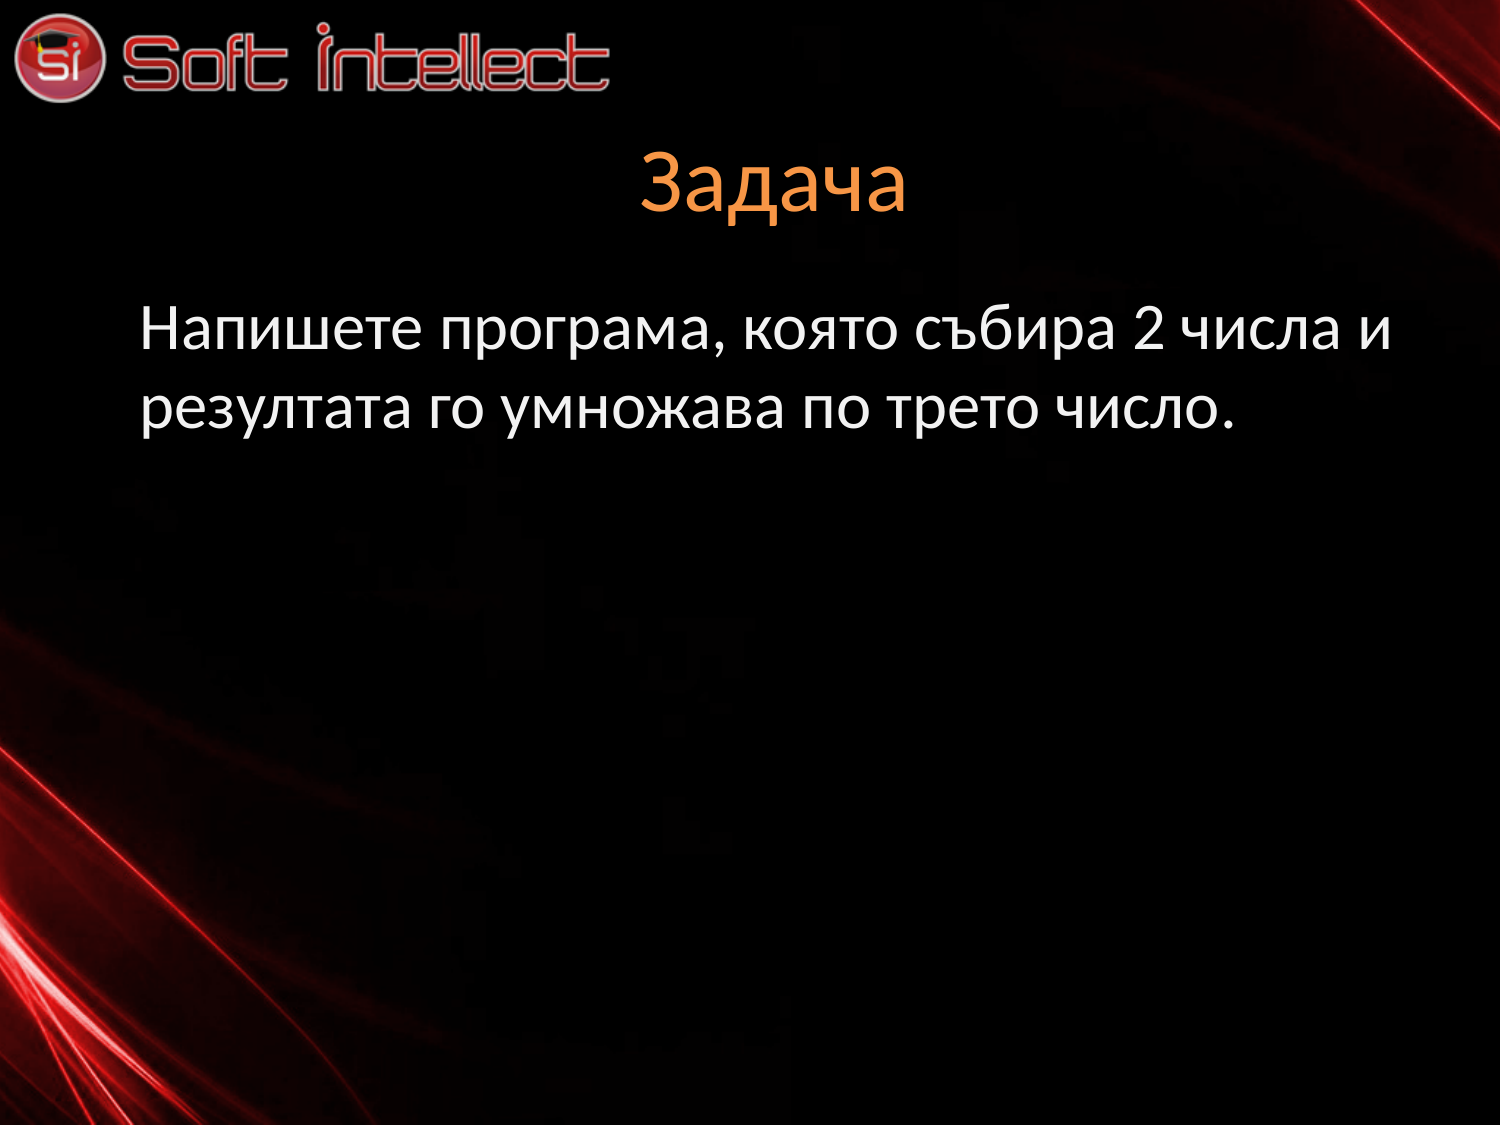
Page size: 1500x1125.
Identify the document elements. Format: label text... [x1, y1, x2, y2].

list Напишете програма, която събира 2 числа и резултата го умножава по трето число. [125, 275, 1425, 1018]
title Задача [99, 112, 1450, 300]
picture [0, 0, 1500, 1125]
